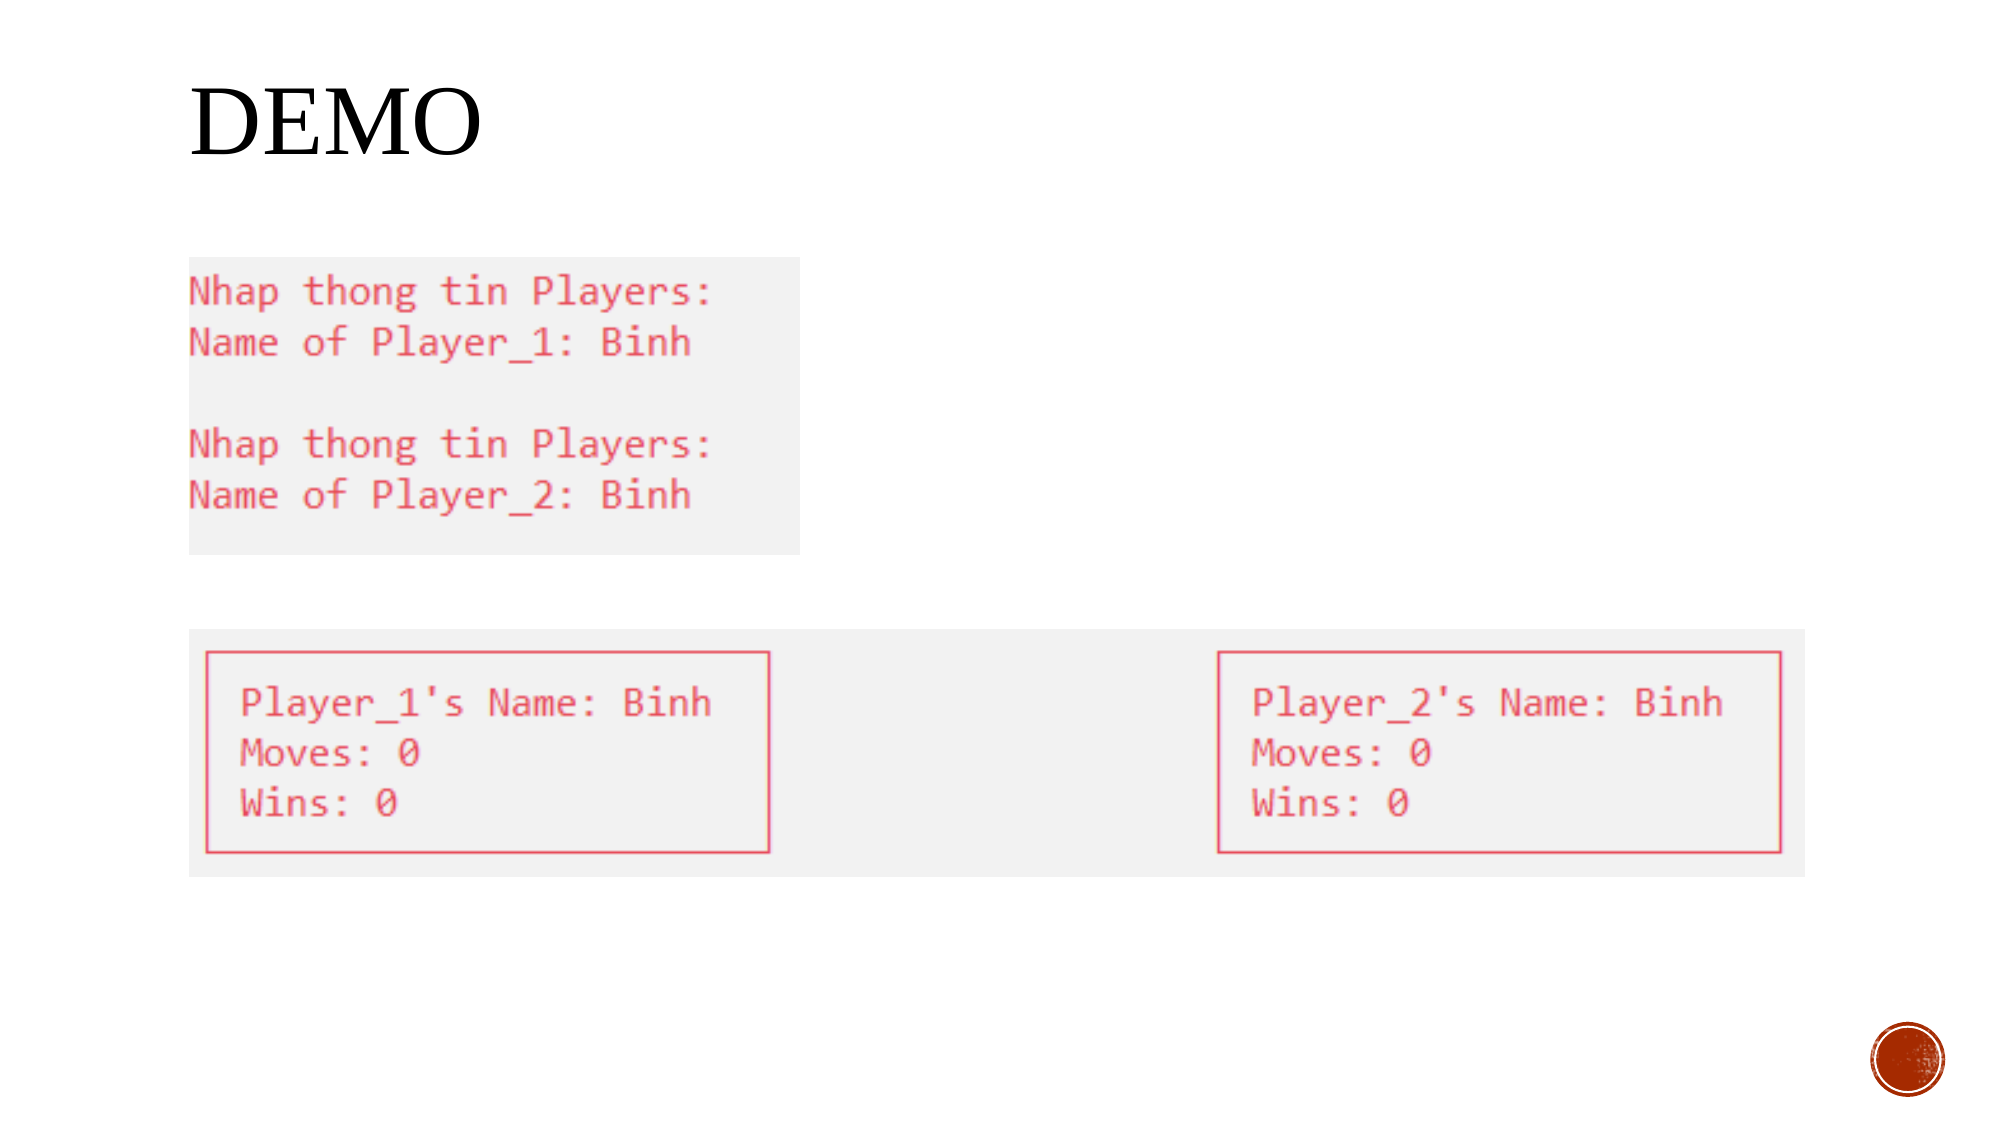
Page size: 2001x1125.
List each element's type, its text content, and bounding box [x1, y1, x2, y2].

title DEMO [174, 49, 1825, 194]
picture [189, 629, 1805, 877]
picture [189, 257, 800, 555]
